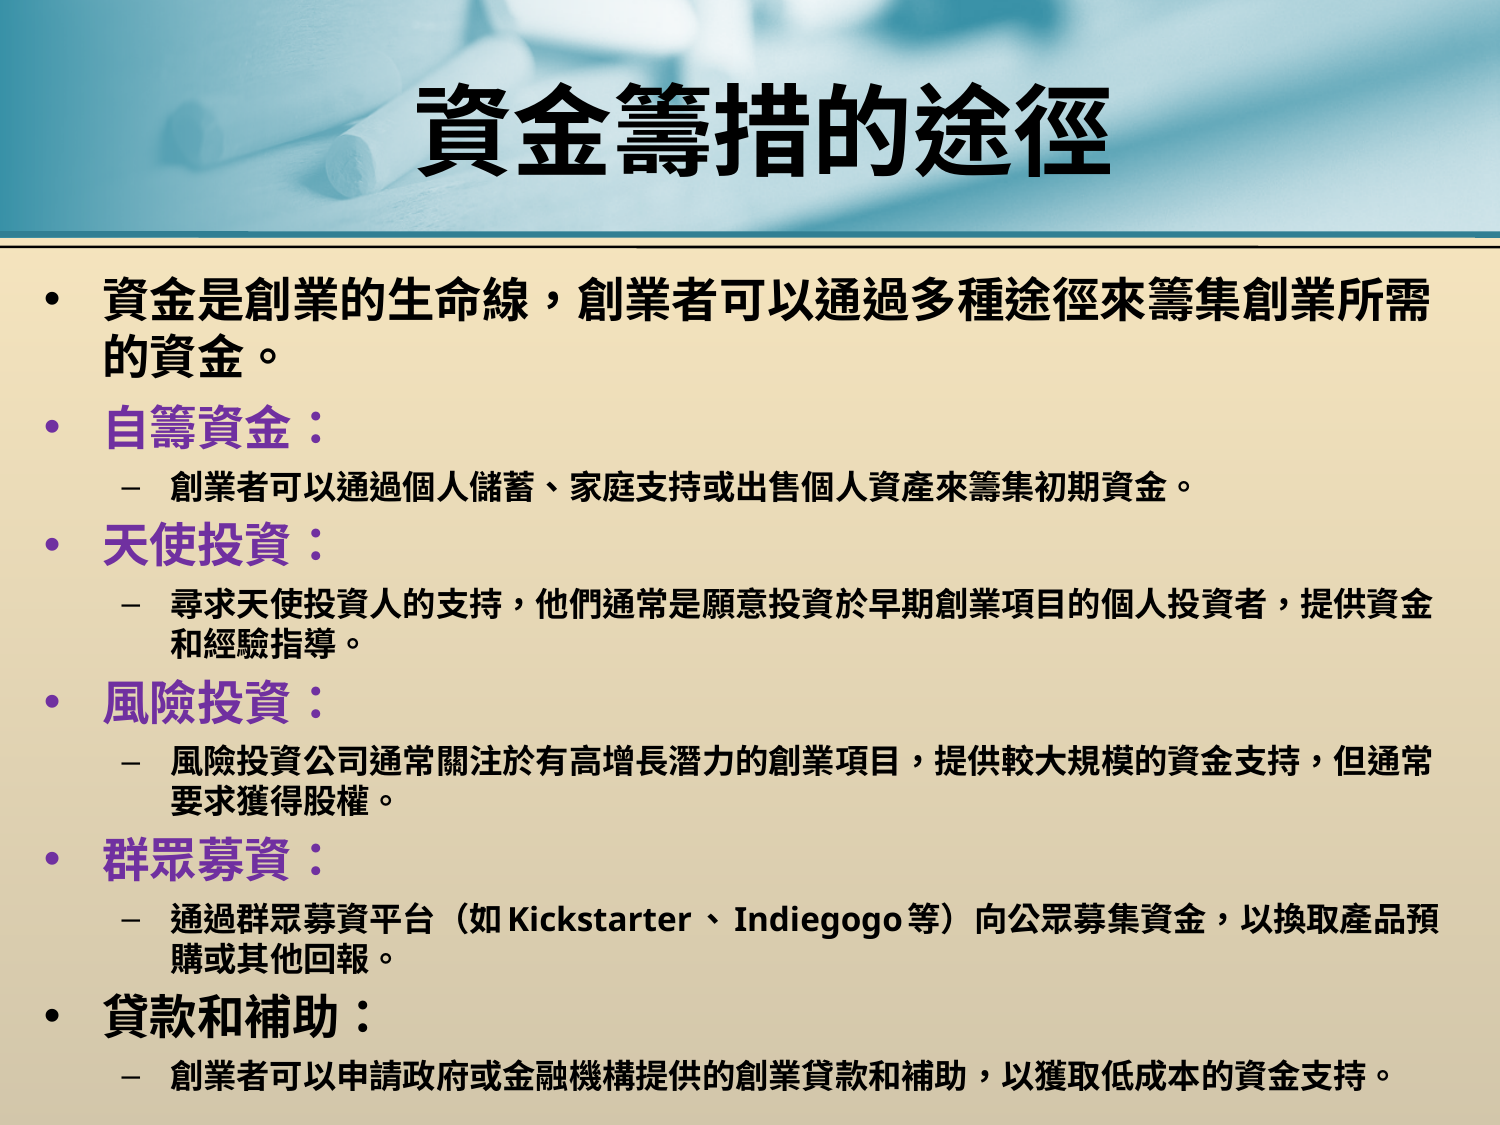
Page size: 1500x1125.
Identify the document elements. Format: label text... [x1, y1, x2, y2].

title 資金籌措的途徑 [45, 24, 1481, 233]
list 資金是創業的生命線，創業者可以通過多種途徑來籌集創業所需的資金。 自籌資金： 創業者可以通過個人儲蓄、家庭支持或出售個人資產來籌集初期資金。 天使投資： 尋求天使投資人的支持，他們通常是願意投資於早期創業項目的個人投資者，提供資金和經驗指導。 風險投資： 風險投資公司通常關注於有高增長潛力的創業項目，提供較大規模的資金支持，但通常要求獲得股權。 群眾募資： 通過群眾募資平台（如Kickstarter、Indiegogo等）向公眾募集資金，以換取產品預購或其他回報。 貸款和補助： 創業者可以申請政府或金融機構提供的創業貸款和補助，以獲取低成本的資金支持。 [29, 262, 1481, 1103]
